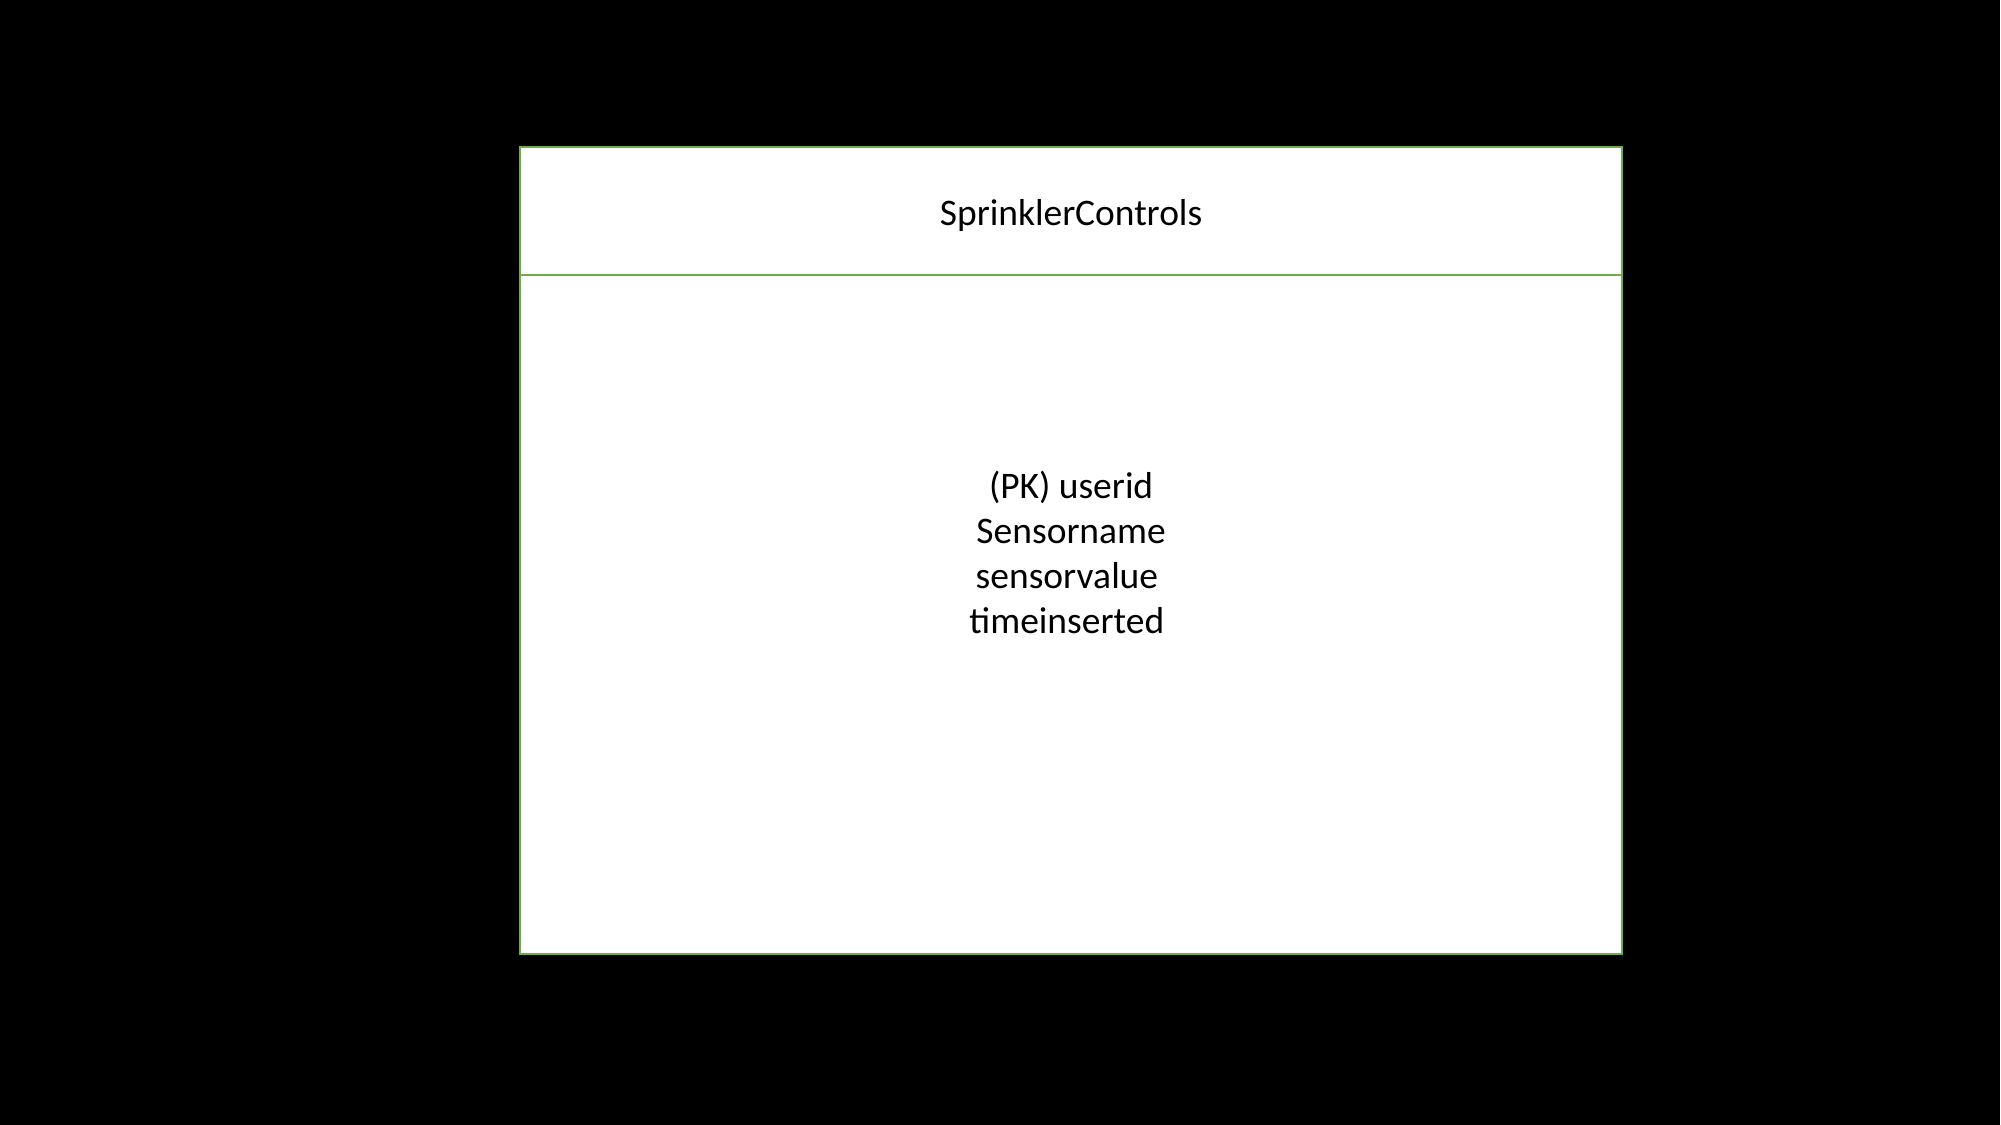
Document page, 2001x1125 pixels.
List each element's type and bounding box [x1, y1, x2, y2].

text_box [520, 146, 1623, 955]
